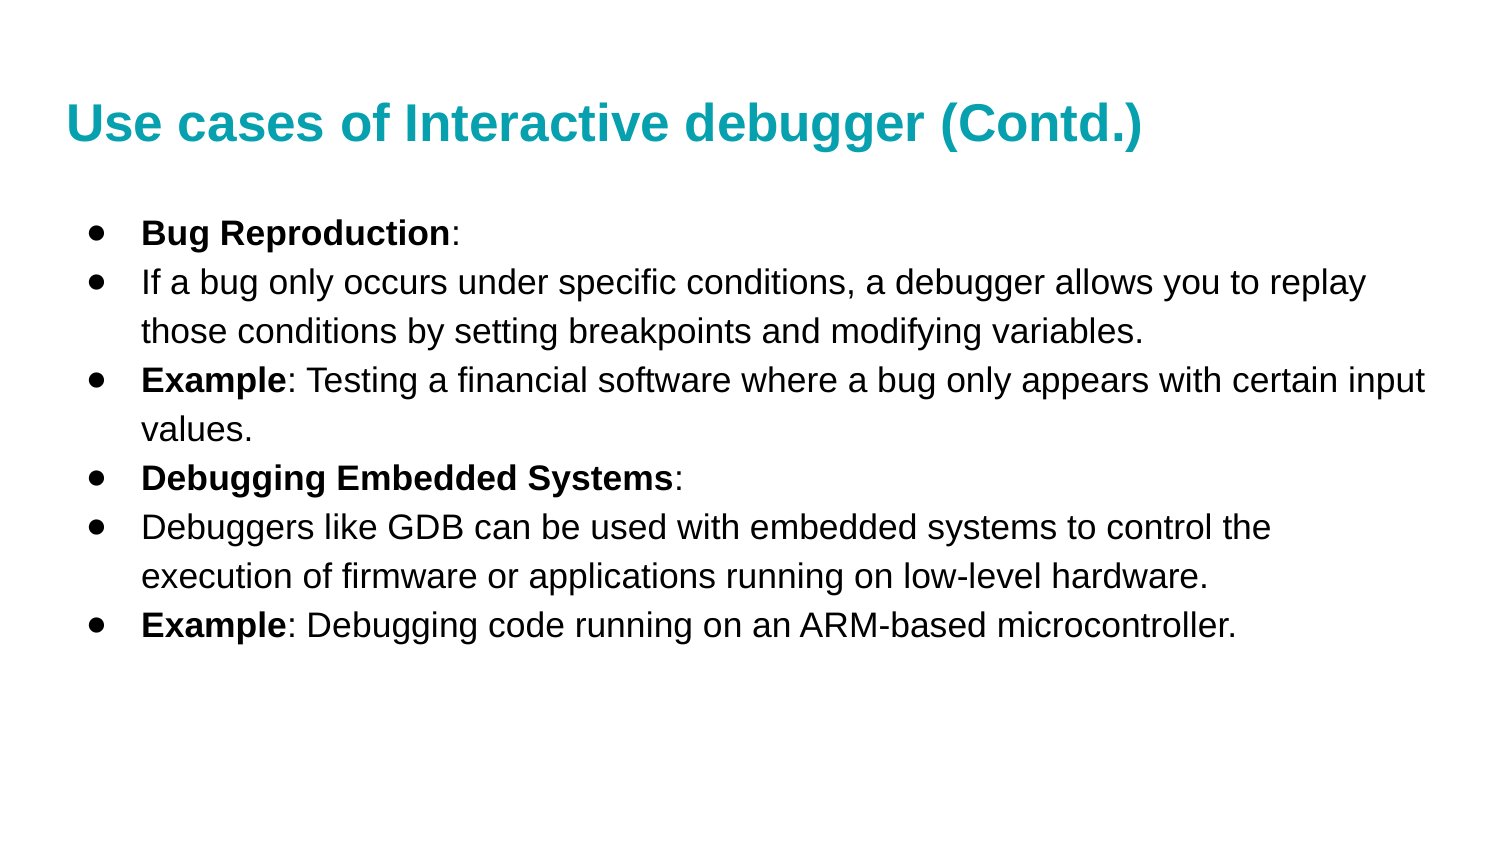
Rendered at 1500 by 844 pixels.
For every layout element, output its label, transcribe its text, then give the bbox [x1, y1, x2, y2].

title Use cases of Interactive debugger (Contd.) [51, 72, 1449, 167]
list Bug Reproduction: If a bug only occurs under specific conditions, a debugger allows you to replay those conditions by setting breakpoints and modifying variables. Example: Testing a financial software where a bug only appears with certain input values. Debugging Embedded Systems: Debuggers like GDB can be used with embedded systems to control the execution of firmware or applications running on low-level hardware. Example: Debugging code running on an ARM-based microcontroller. [51, 189, 1449, 814]
